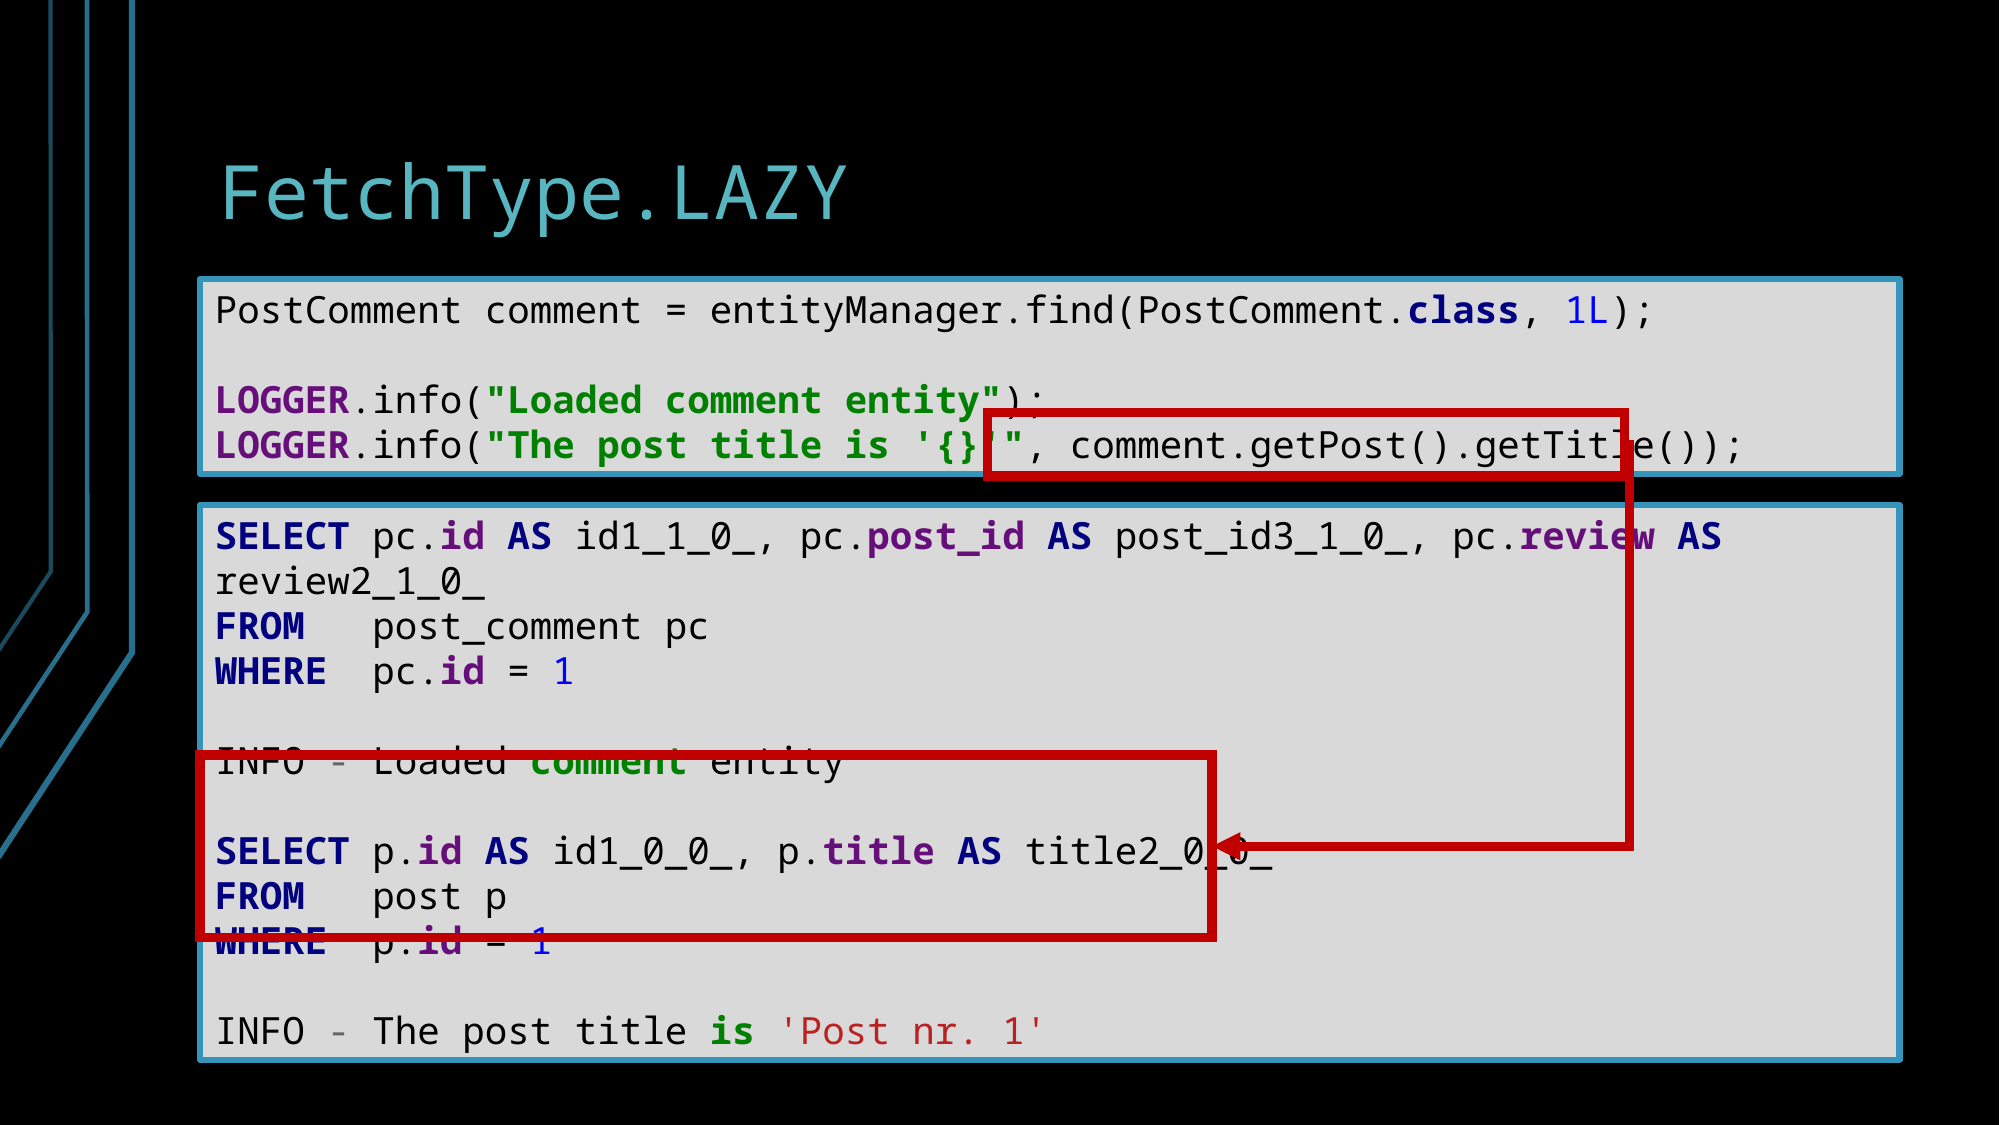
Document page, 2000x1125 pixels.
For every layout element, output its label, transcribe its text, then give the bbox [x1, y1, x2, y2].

text_box PostComment comment = entityManager.find(PostComment.class, 1L); LOGGER.info("Loaded comment entity"); LOGGER.info("The post title is '{}'", comment.getPost().getTitle()); [199, 279, 1900, 474]
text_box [1211, 443, 1625, 847]
text_box SELECT pc.id AS id1_1_0_, pc.post_id AS post_id3_1_0_, pc.review AS review2_1_0_ FROM post_comment pc WHERE pc.id = 1 INFO - Loaded comment entity SELECT p.id AS id1_0_0_, p.title AS title2_0_0_ FROM post p WHERE p.id = 1 INFO - The post title is 'Post nr. 1' [199, 504, 1900, 1060]
text_box [198, 753, 1214, 940]
title FetchType.LAZY [199, 45, 1900, 246]
text_box [985, 410, 1627, 478]
